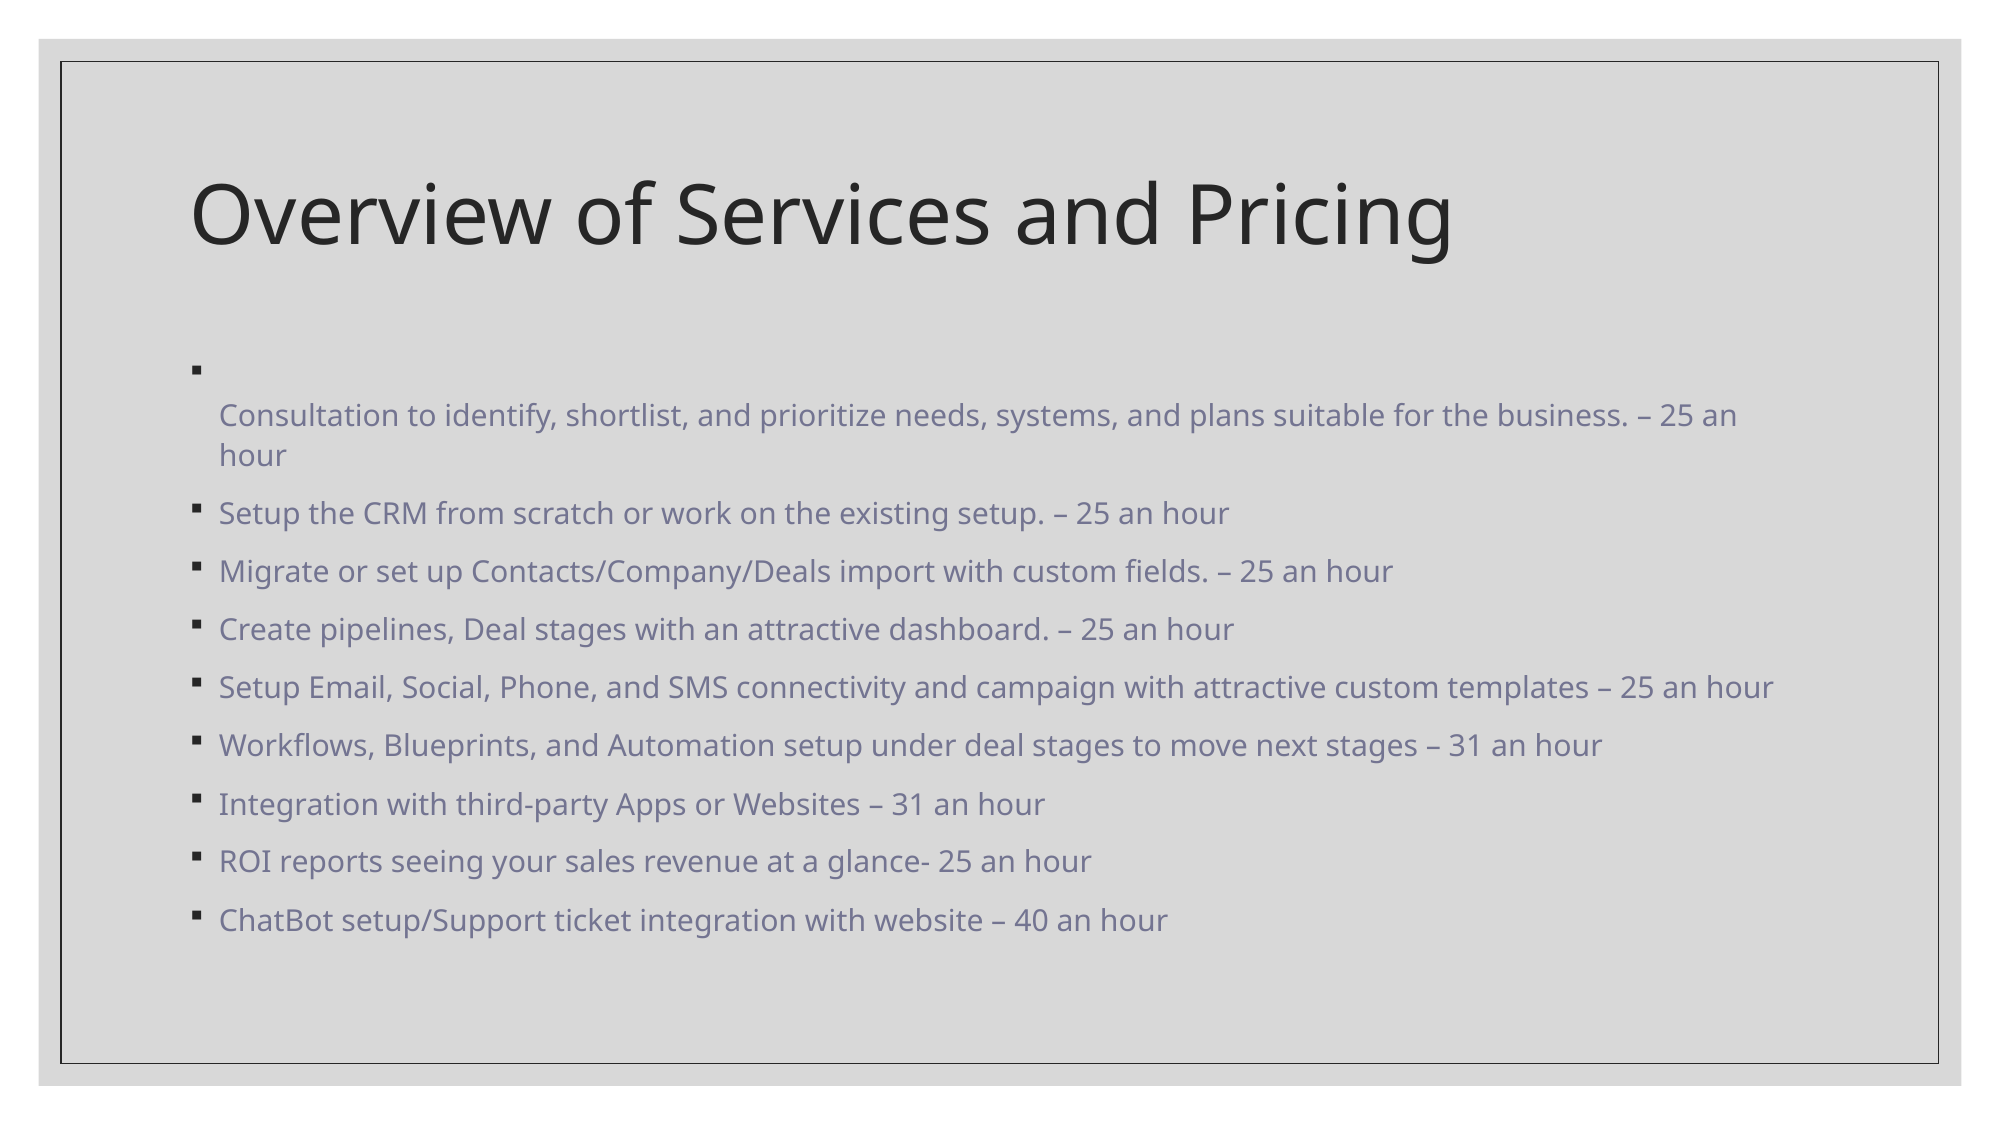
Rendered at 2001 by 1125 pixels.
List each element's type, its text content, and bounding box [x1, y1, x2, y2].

list Consultation to identify, shortlist, and prioritize needs, systems, and plans suitable for the business. – 25 an hour Setup the CRM from scratch or work on the existing setup. – 25 an hour Migrate or set up Contacts/Company/Deals import with custom fields. – 25 an hour Create pipelines, Deal stages with an attractive dashboard. – 25 an hour Setup Email, Social, Phone, and SMS connectivity and campaign with attractive custom templates – 25 an hour Workflows, Blueprints, and Automation setup under deal stages to move next stages – 31 an hour Integration with third-party Apps or Websites – 31 an hour ROI reports seeing your sales revenue at a glance- 25 an hour ChatBot setup/Support ticket integration with website – 40 an hour [174, 345, 1825, 977]
title Overview of Services and Pricing [174, 105, 1825, 331]
